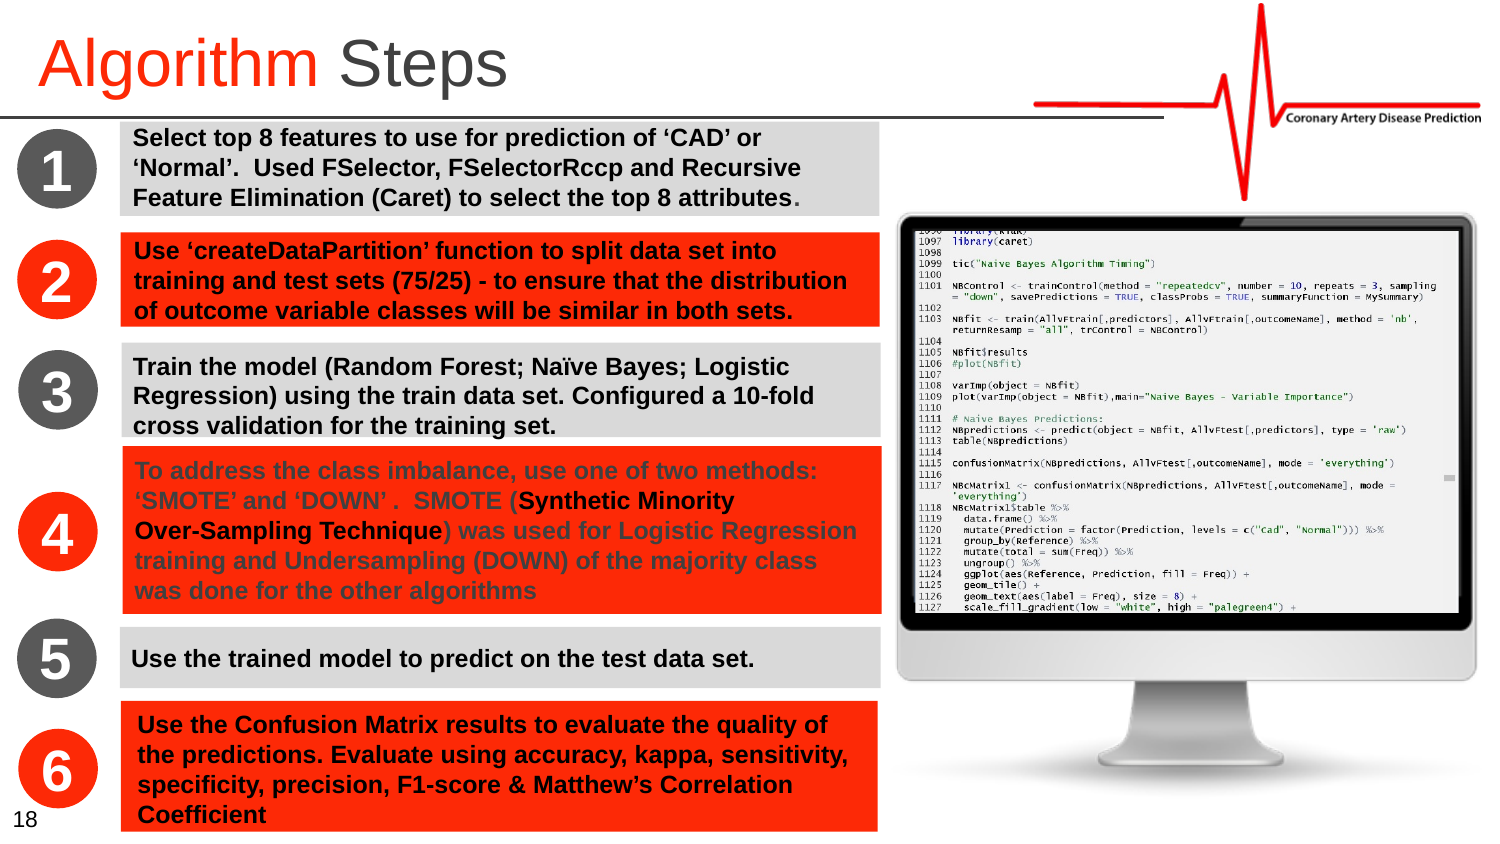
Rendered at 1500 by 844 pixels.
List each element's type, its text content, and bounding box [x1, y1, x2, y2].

text_box Use ‘createDataPartition’ function to split data set into training and test sets (75/25) - to ensure that the distribution of outcome variable classes will be similar in both sets. [119, 227, 876, 332]
text_box Use the trained model to predict on the test data set. [116, 634, 853, 680]
text_box [16, 740, 27, 797]
text_box [15, 503, 27, 560]
text_box 3 [27, 347, 90, 432]
text_box To address the class imbalance, use one of two methods: ‘SMOTE’ and ‘DOWN’ . SMOTE (Synthetic Minority Over-Sampling Technique) was used for Logistic Regression training and Undersampling (DOWN) of the majority class was done for the other algorithms [119, 447, 882, 612]
text_box [89, 252, 99, 307]
text_box [877, 119, 882, 218]
list Algorithm Steps [24, 14, 627, 105]
text_box 1 [25, 125, 89, 211]
text_box [119, 699, 880, 834]
text_box Train the model (Random Forest; Naïve Bayes; Logistic Regression) using the train data set. Configured a 10-fold cross validation for the training set. [118, 342, 881, 448]
text_box [89, 141, 99, 196]
text_box 2 [25, 237, 89, 322]
text_box [15, 252, 25, 307]
text_box [876, 230, 882, 329]
text_box [121, 444, 884, 616]
picture [1033, 3, 1483, 203]
text_box [15, 141, 25, 196]
text_box [90, 504, 100, 559]
text_box 5 [25, 613, 88, 699]
picture [891, 209, 1483, 799]
text_box Select top 8 features to use for prediction of ‘CAD’ or ‘Normal’. Used FSelector, FSelectorRccp and Recursive Feature Elimination (Caret) to select the top 8 attributes. [117, 114, 877, 220]
text_box 6 [27, 725, 90, 811]
text_box [88, 630, 99, 687]
text_box [90, 362, 101, 417]
text_box 4 [27, 488, 90, 574]
text_box [90, 741, 101, 796]
text_box 18 [0, 797, 57, 840]
text_box [14, 631, 25, 686]
text_box Use the Confusion Matrix results to evaluate the quality of the predictions. Evaluate using accuracy, kappa, sensitivity, specificity, precision, F1-score & Matthew’s Correlation Coefficient [122, 700, 868, 836]
text_box [16, 361, 27, 418]
text_box [118, 625, 883, 690]
